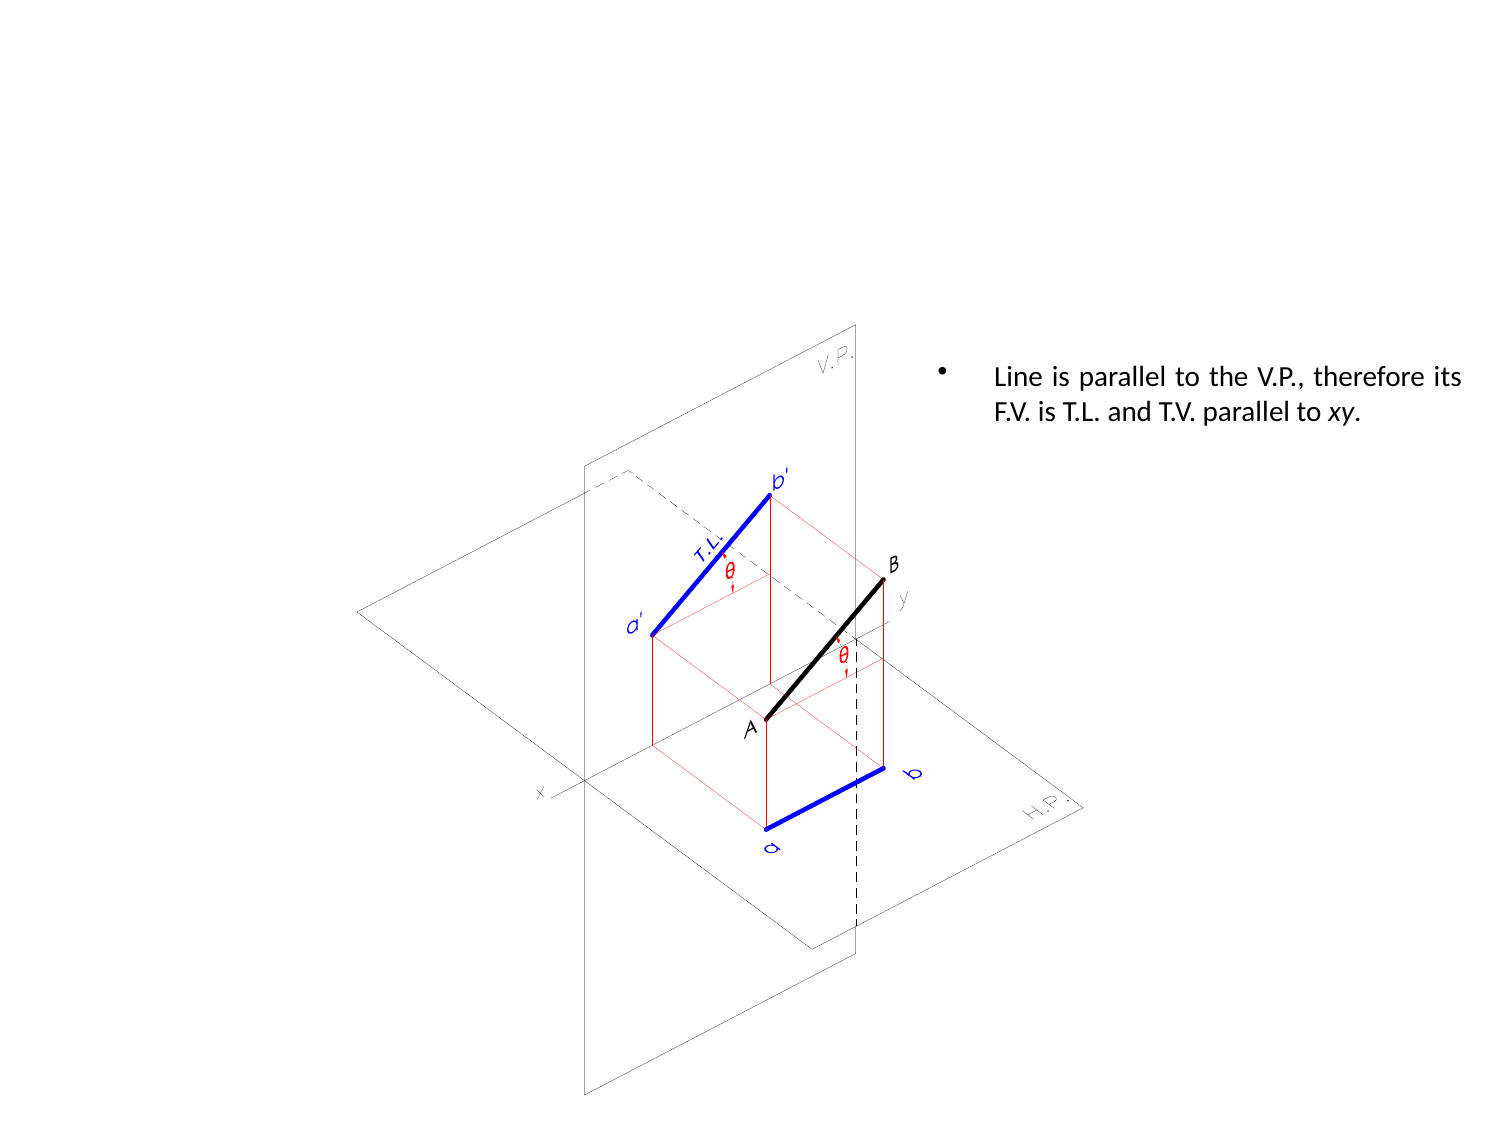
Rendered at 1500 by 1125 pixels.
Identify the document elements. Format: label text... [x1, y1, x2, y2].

text_box Line is parallel to the V.P., therefore its F.V. is T.L. and T.V. parallel to xy. [1429, 349, 1477, 435]
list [74, 313, 1426, 1101]
